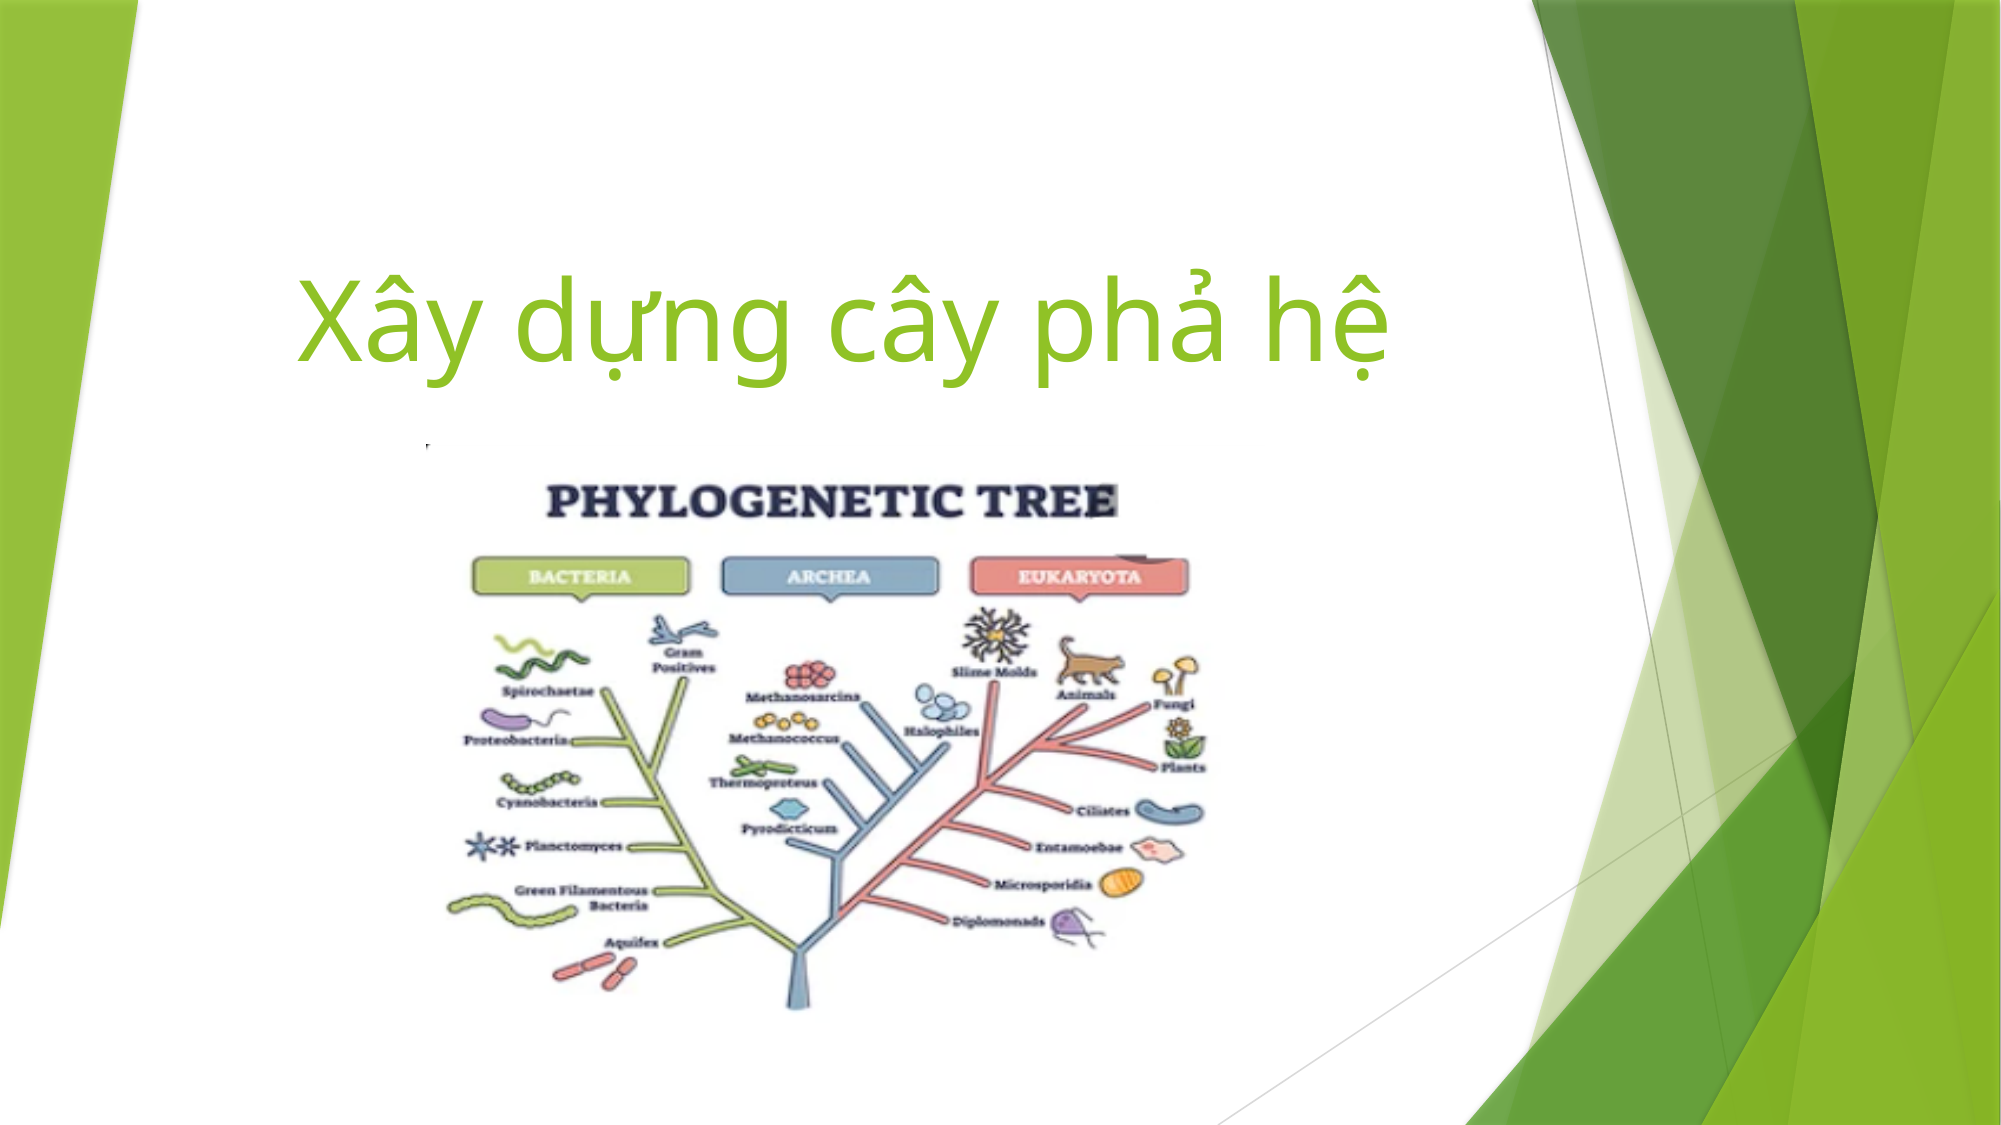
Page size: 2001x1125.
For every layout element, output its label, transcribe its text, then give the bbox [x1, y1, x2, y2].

picture [425, 443, 1266, 1023]
title Xây dựng cây phả hệ [208, 121, 1483, 392]
